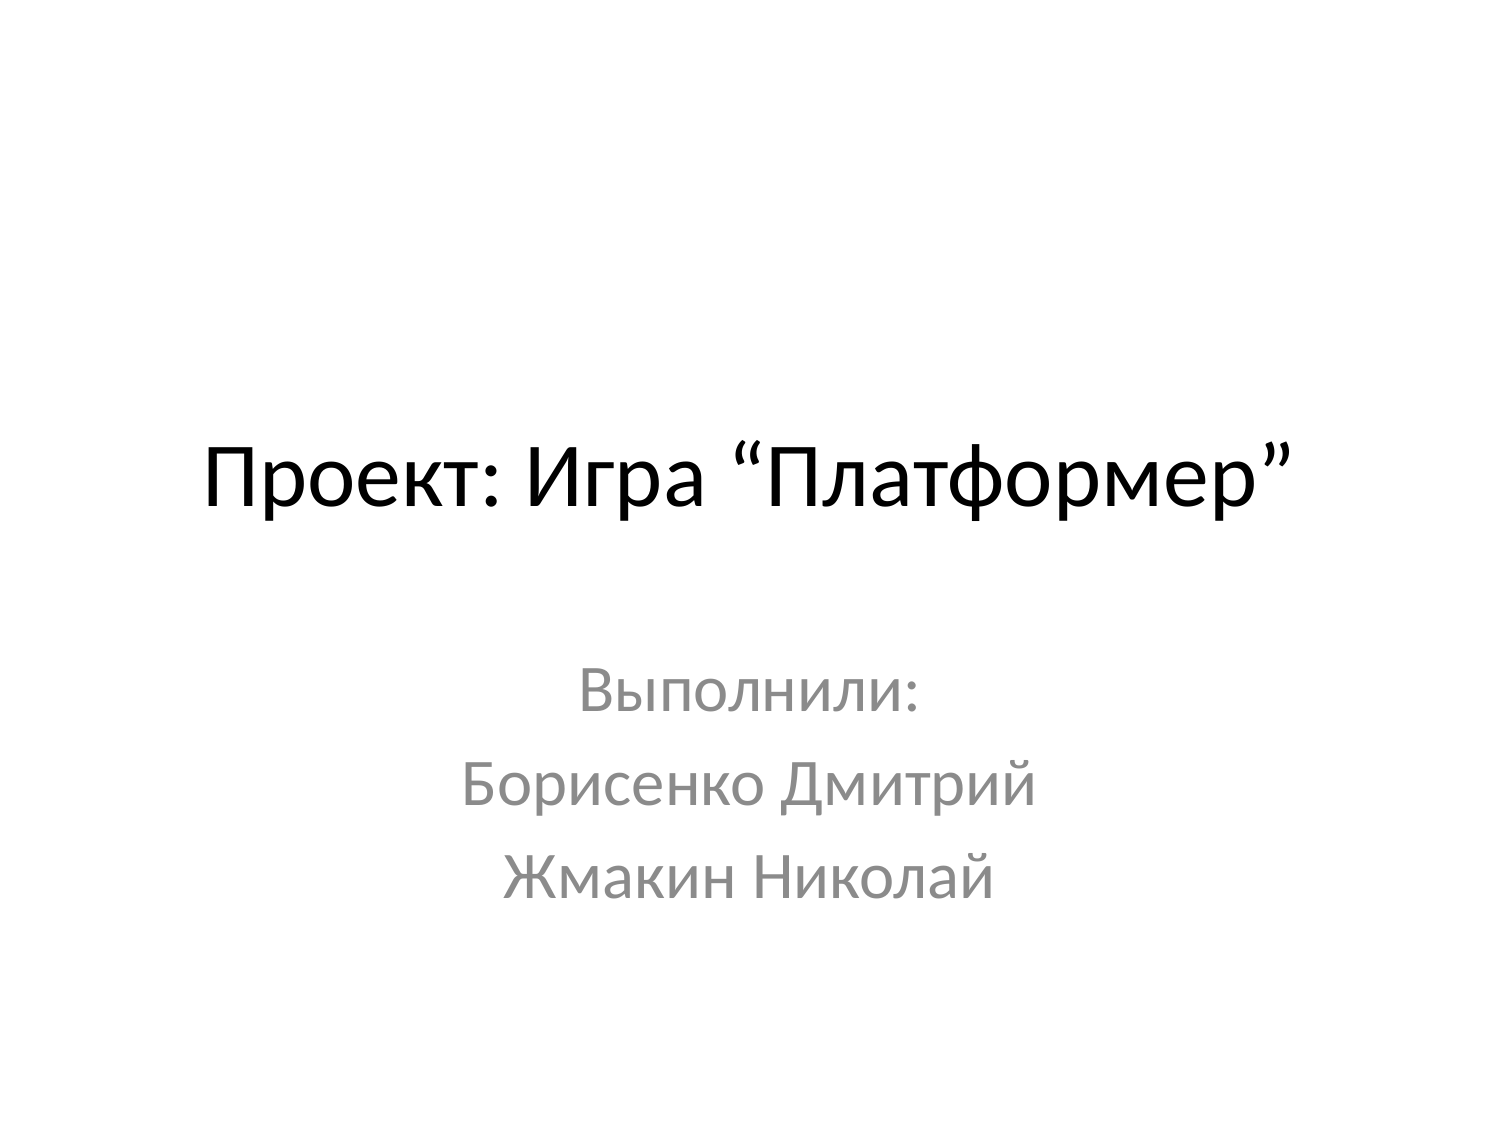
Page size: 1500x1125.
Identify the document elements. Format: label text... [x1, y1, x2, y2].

title Проект: Игра “Платформер” [112, 349, 1388, 591]
subtitle Выполнили: Борисенко Дмитрий Жмакин Николай [225, 637, 1275, 925]
